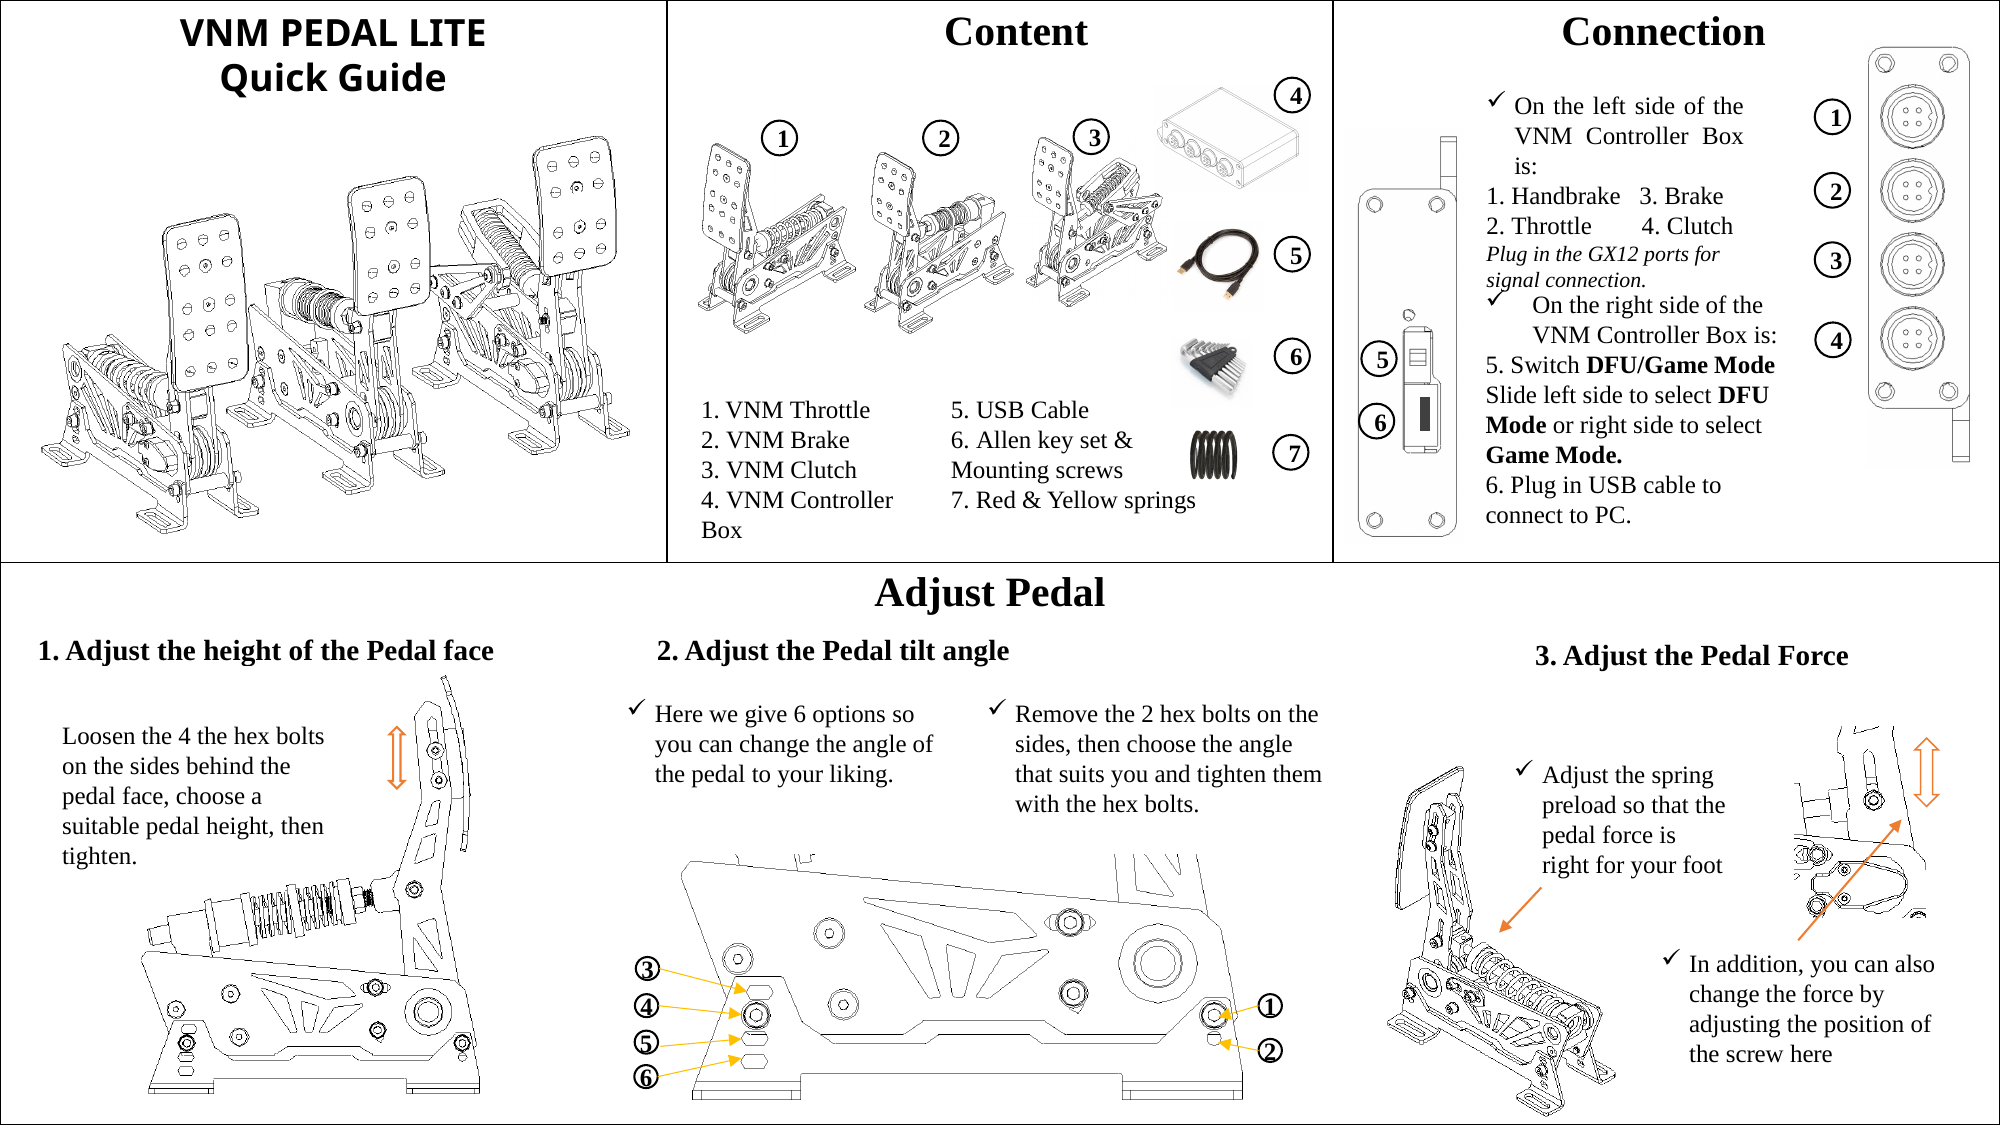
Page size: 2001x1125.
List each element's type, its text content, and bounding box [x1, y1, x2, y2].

picture [102, 666, 491, 1123]
text_box On the right side of the VNM Controller Box is: 5. Switch DFU/Game Mode Slide left side to select DFU Mode or right side to select Game Mode. 6. Plug in USB cable to connect to PC. [1470, 281, 1807, 536]
text_box 2 [1813, 171, 1852, 201]
text_box 5 [633, 1029, 660, 1055]
picture [1377, 762, 1624, 1119]
text_box Here we give 6 options so you can change the angle of the pedal to your liking. [611, 690, 971, 795]
table_cell [1, 563, 667, 1124]
text_box 1 [761, 119, 798, 133]
table_header [1334, 1, 1999, 277]
text_box 4 [633, 993, 660, 1019]
picture [1705, 43, 2000, 468]
text_box 2 [1257, 1037, 1283, 1063]
text_box [1420, 397, 1430, 431]
text_box 1. Adjust the height of the Pedal face [22, 623, 569, 674]
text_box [1218, 1005, 1259, 1018]
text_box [1218, 1042, 1259, 1051]
text_box VNM PEDAL LITE Quick Guide [54, 1, 612, 106]
picture [17, 131, 640, 552]
text_box 3 [634, 955, 660, 982]
text_box 6 [1357, 402, 1396, 440]
text_box 7 [1272, 433, 1310, 471]
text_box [659, 968, 748, 992]
text_box 5. USB Cable 6. Allen key set & Mounting screws 7. Red & Yellow springs [936, 385, 1235, 521]
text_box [1499, 887, 1542, 933]
picture [1188, 428, 1240, 482]
text_box On the left side of the VNM Controller Box is: 1. Handbrake 3. Brake 2. Throttle 4. Clutch Plug in the GX12 ports for signal connection. [1471, 82, 1759, 281]
table_header [1, 1, 666, 562]
picture [689, 85, 1612, 546]
text_box 6 [633, 1064, 659, 1090]
text_box 4 [1276, 76, 1311, 105]
picture [1794, 726, 1926, 918]
text_box Connection [1541, 0, 1786, 61]
text_box Remove the 2 hex bolts on the sides, then choose the angle that suits you and tighten them with the hex bolts. [972, 690, 1349, 825]
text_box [1798, 819, 1902, 941]
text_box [660, 1038, 742, 1047]
text_box 2 [922, 119, 960, 149]
text_box 4 [1814, 321, 1852, 359]
text_box 1 [1813, 98, 1852, 136]
text_box Content [929, 0, 1110, 61]
text_box [1926, 736, 1941, 808]
text_box 1 [1257, 993, 1283, 1019]
table_header [668, 1, 1332, 562]
table_header [1334, 309, 1999, 562]
text_box 1. VNM Throttle 2. VNM Brake 3. VNM Clutch 4. VNM Controller Box [686, 386, 913, 581]
text_box In addition, you can also change the force by adjusting the position of the screw here [1646, 940, 1951, 1075]
table_cell [667, 563, 1333, 1124]
text_box Loosen the 4 the hex bolts on the sides behind the pedal face, choose a suitable pedal height, then tighten. [47, 712, 102, 877]
text_box 3 [1073, 118, 1110, 132]
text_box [657, 1058, 742, 1077]
text_box 5 [1273, 235, 1311, 273]
text_box 3. Adjust the Pedal Force [1520, 628, 1899, 679]
text_box 2. Adjust the Pedal tilt angle [642, 623, 1073, 674]
table_cell [1333, 563, 1999, 1124]
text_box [658, 1005, 742, 1015]
text_box Adjust Pedal [801, 557, 1179, 623]
picture [660, 854, 1249, 1119]
text_box Adjust the spring preload so that the pedal force is right for your foot [1499, 751, 1743, 887]
